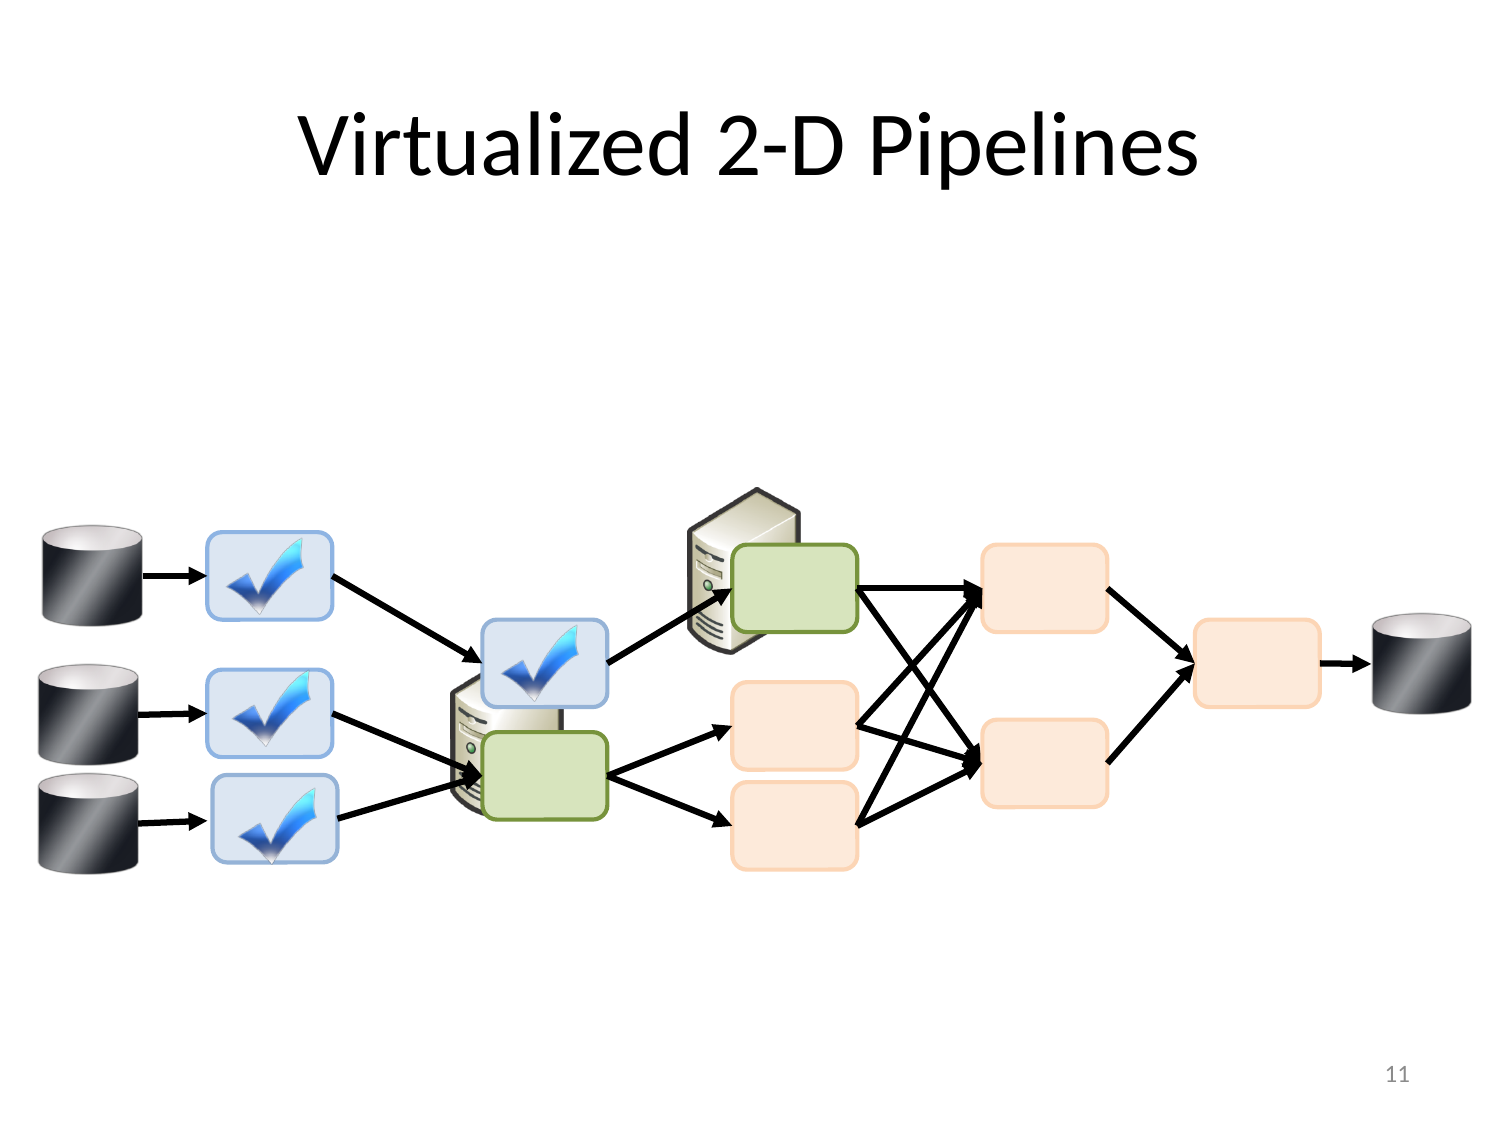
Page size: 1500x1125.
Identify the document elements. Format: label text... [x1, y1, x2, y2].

text_box [1200, 617, 1322, 710]
picture [37, 663, 139, 767]
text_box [607, 588, 733, 664]
text_box [210, 772, 340, 865]
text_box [607, 725, 733, 775]
picture [41, 524, 143, 628]
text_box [607, 775, 733, 827]
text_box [332, 575, 483, 664]
text_box [567, 730, 602, 822]
text_box [488, 617, 610, 710]
title Virtualized 2-D Pipelines [75, 45, 1425, 233]
text_box [205, 667, 335, 760]
picture [687, 487, 802, 656]
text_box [857, 588, 983, 827]
slide_number 11 [1074, 1042, 1425, 1103]
picture [1370, 612, 1473, 716]
picture [449, 624, 580, 818]
text_box [730, 680, 851, 772]
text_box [1107, 663, 1196, 764]
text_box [332, 713, 483, 777]
picture [237, 787, 317, 865]
picture [231, 669, 311, 747]
text_box [806, 542, 860, 635]
text_box [989, 717, 1110, 810]
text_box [337, 775, 483, 819]
text_box [980, 542, 1110, 635]
text_box [730, 780, 860, 872]
text_box [205, 530, 335, 622]
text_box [143, 820, 208, 824]
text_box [1107, 588, 1196, 662]
picture [224, 537, 305, 615]
picture [37, 772, 139, 875]
